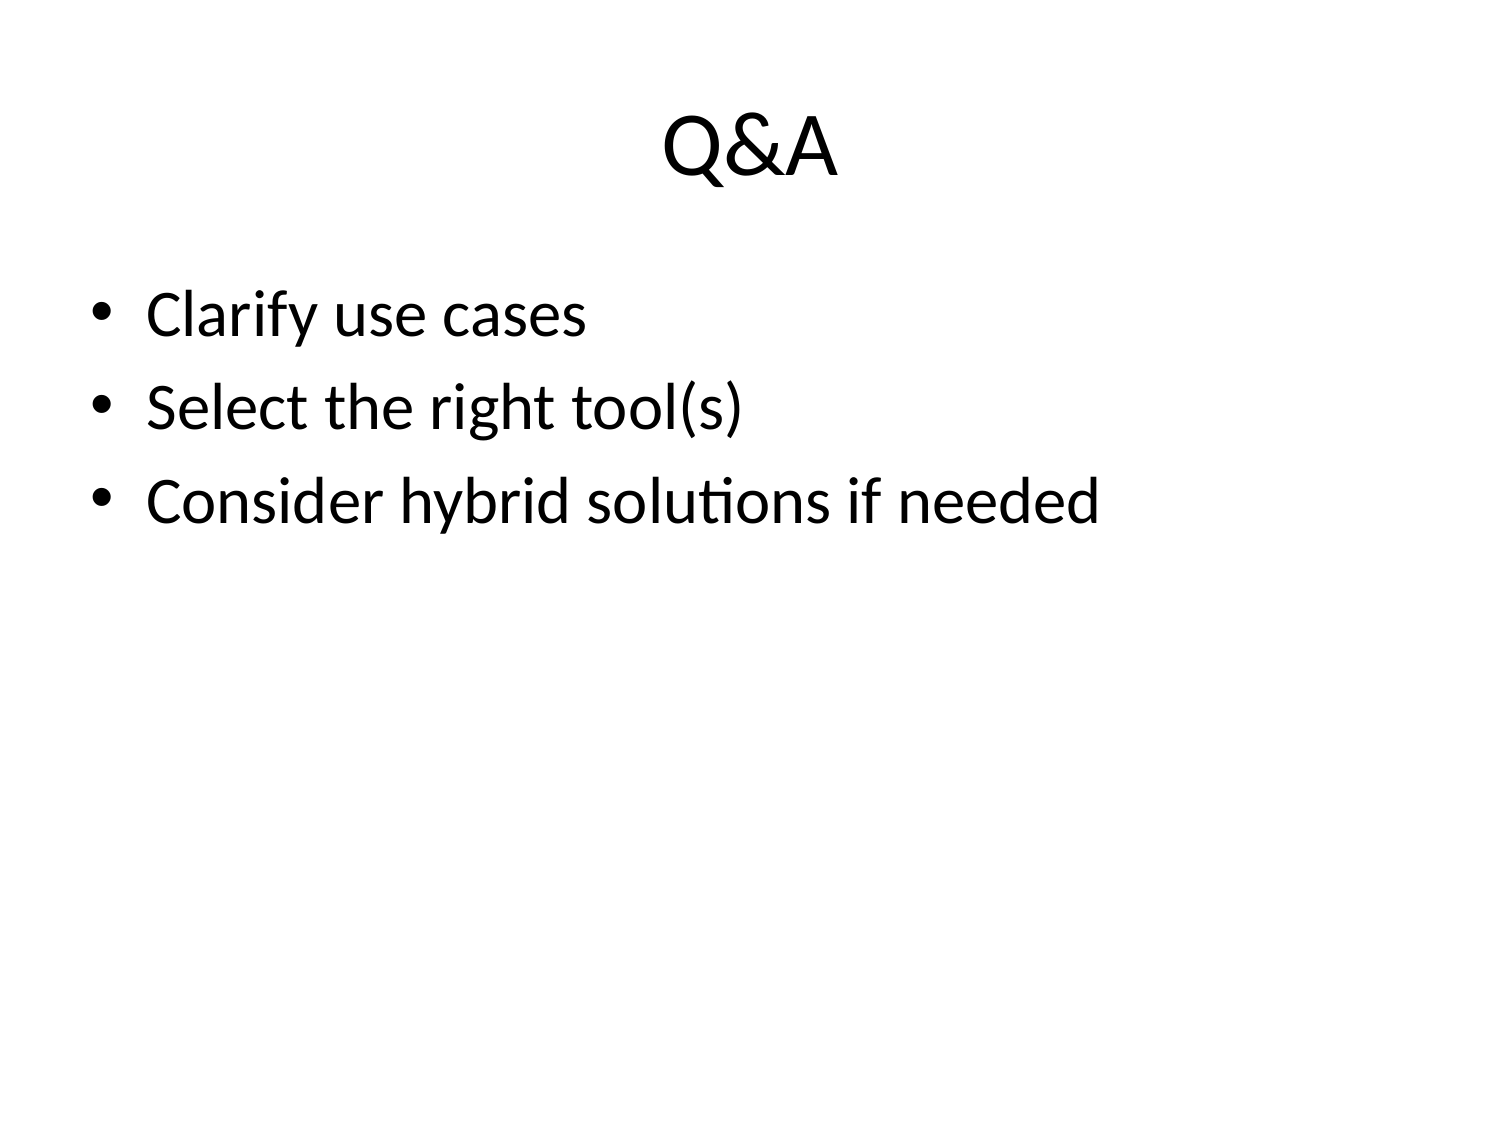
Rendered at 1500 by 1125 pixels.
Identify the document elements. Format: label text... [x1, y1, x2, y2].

list Clarify use cases Select the right tool(s) Consider hybrid solutions if needed [75, 262, 1425, 1005]
title Q&A [75, 45, 1425, 233]
